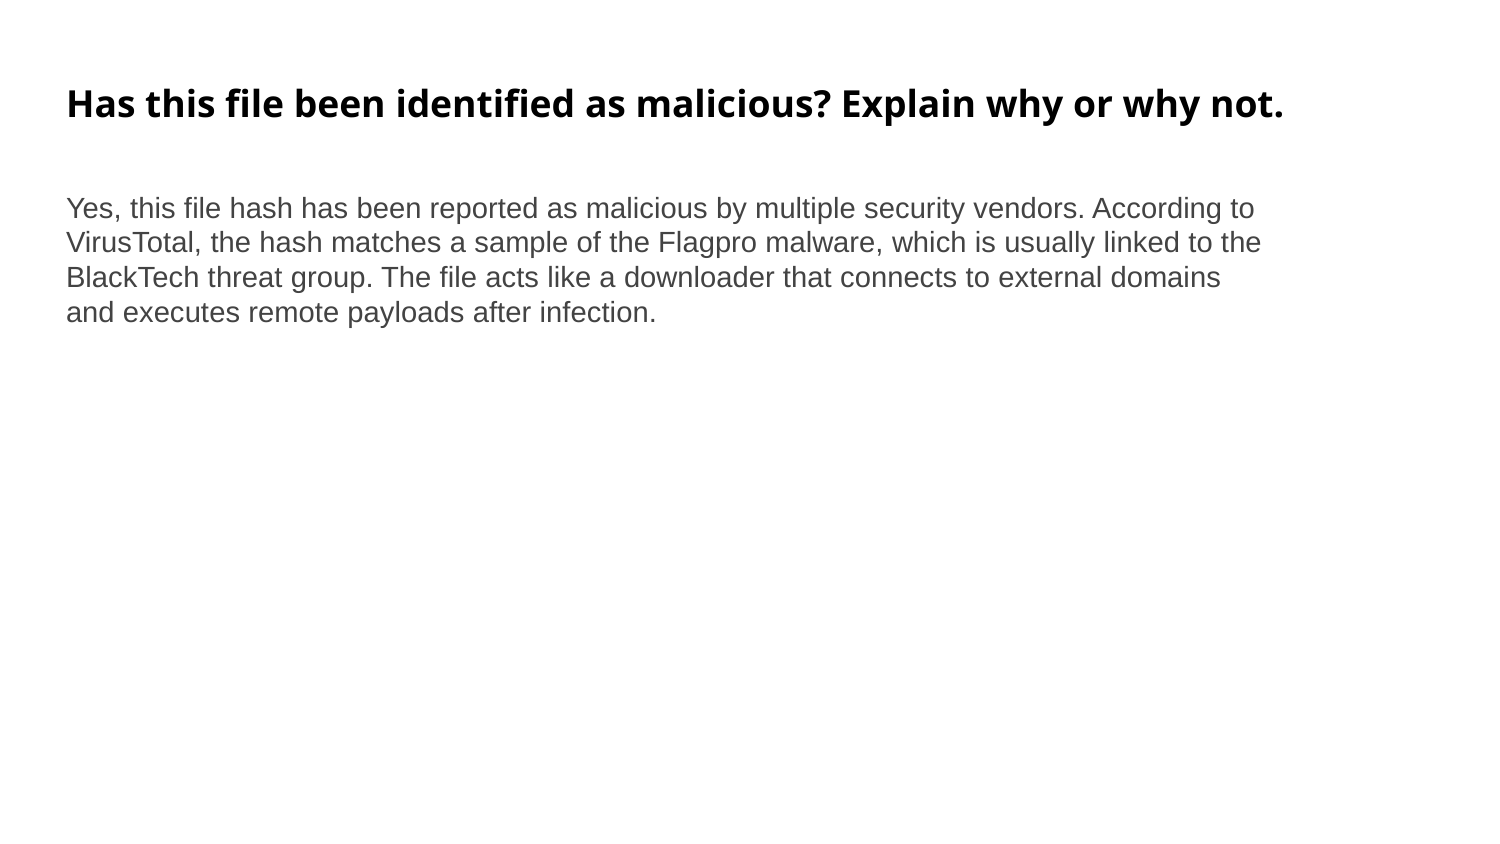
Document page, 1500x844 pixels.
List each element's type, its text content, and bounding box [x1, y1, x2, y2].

text_box Yes, this file hash has been reported as malicious by multiple security vendors. According to VirusTotal, the hash matches a sample of the Flagpro malware, which is usually linked to the BlackTech threat group. The file acts like a downloader that connects to external domains and executes remote payloads after infection. [51, 173, 1288, 344]
list Has this file been identified as malicious? Explain why or why not. [51, 68, 1312, 222]
